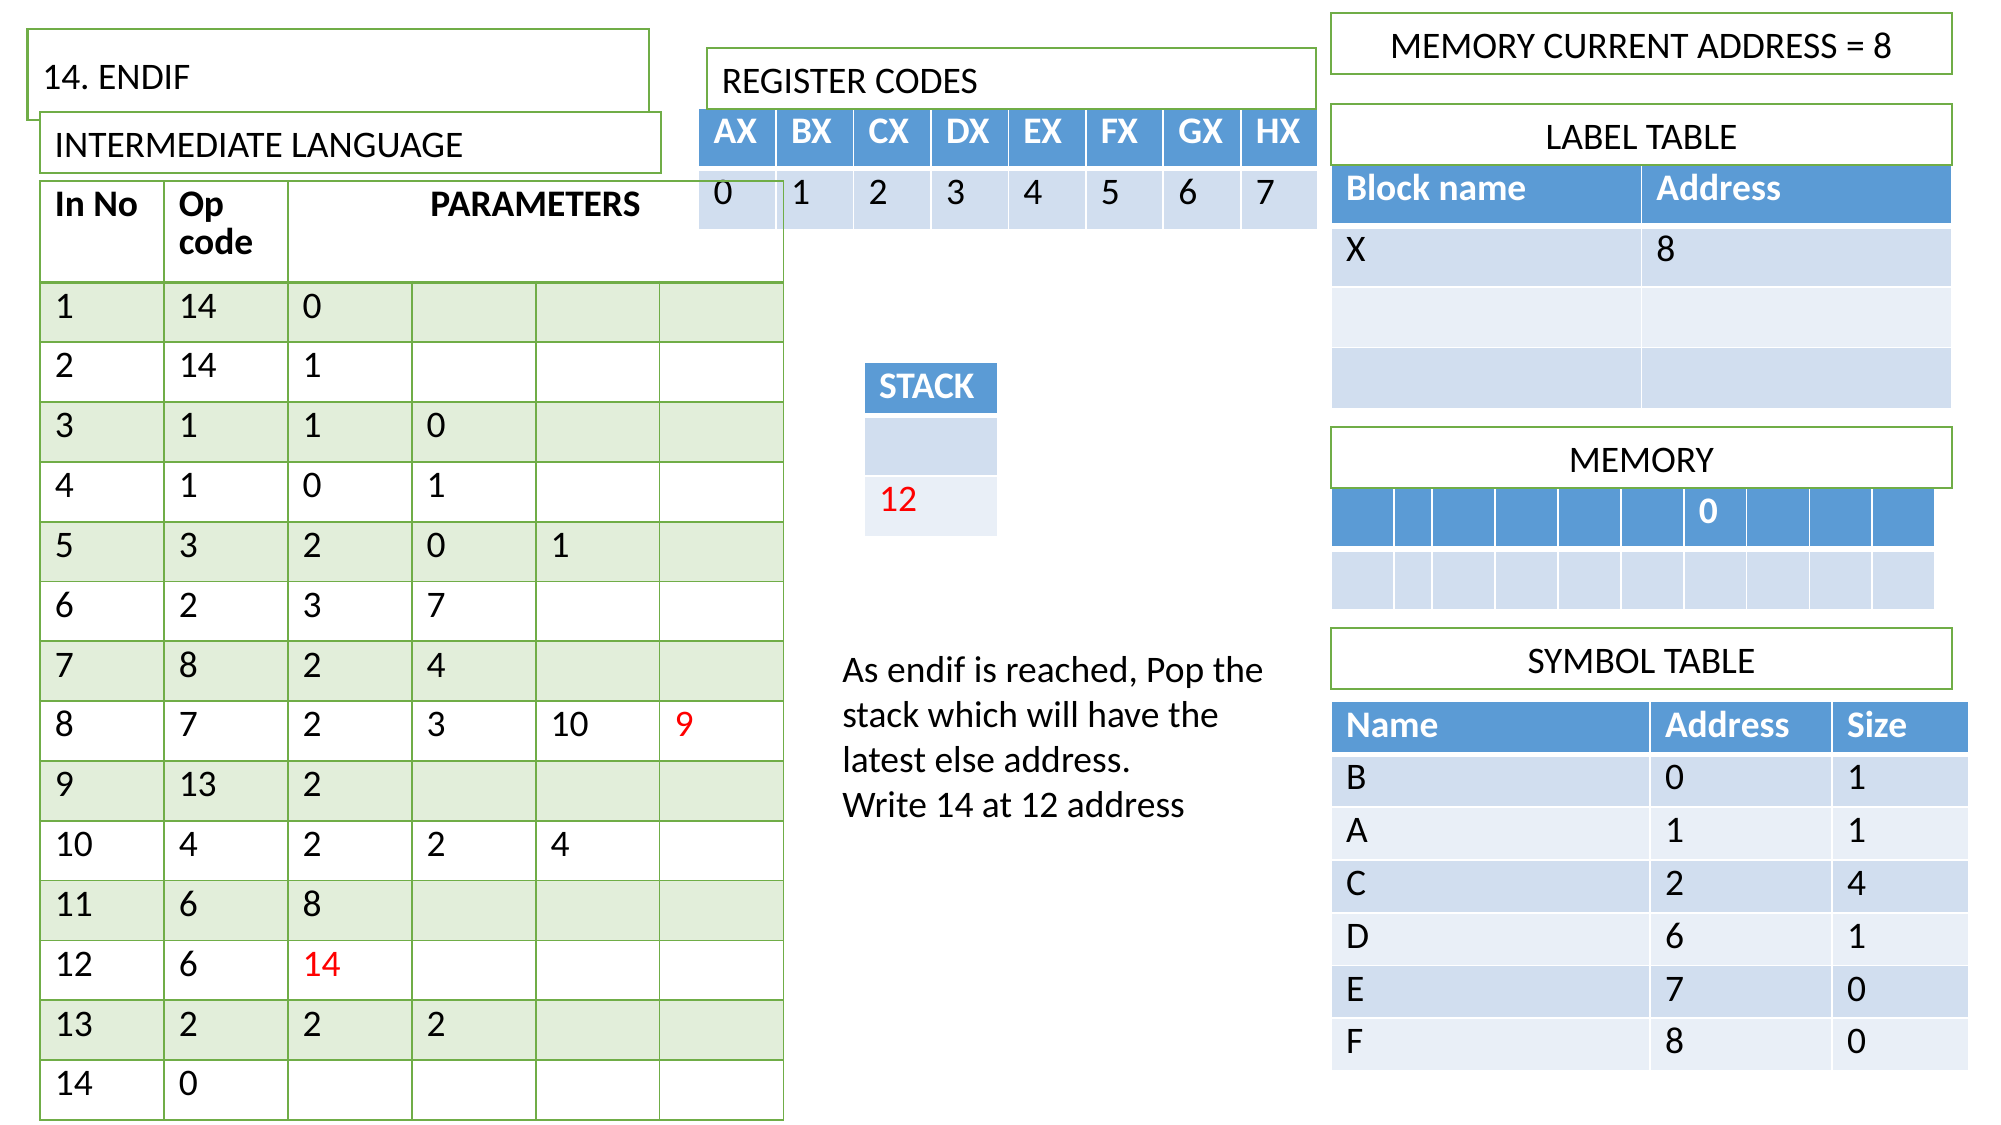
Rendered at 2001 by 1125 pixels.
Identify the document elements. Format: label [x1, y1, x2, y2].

table_header [777, 110, 853, 166]
text_box [1330, 426, 1953, 489]
table_cell [854, 171, 930, 229]
table_header [1164, 110, 1240, 166]
table_cell [1685, 552, 1746, 609]
table_cell [165, 642, 287, 700]
table_header [1651, 702, 1831, 752]
table_cell [660, 463, 783, 521]
table_cell [1873, 552, 1934, 609]
table_cell [41, 941, 163, 999]
table_cell [1087, 171, 1162, 229]
table_header [1747, 489, 1809, 546]
table_cell [165, 762, 287, 820]
table_cell [413, 463, 535, 521]
table_cell [413, 343, 535, 401]
table_cell [165, 1061, 287, 1119]
table_cell [289, 702, 411, 760]
table_cell [1332, 552, 1393, 609]
table_cell [165, 941, 287, 999]
table_header [1242, 110, 1317, 166]
table_cell [41, 762, 163, 820]
table_cell [413, 762, 535, 820]
table_cell [41, 1061, 163, 1119]
table_header [1009, 110, 1085, 166]
table_cell [537, 1001, 659, 1059]
table_cell [165, 343, 287, 401]
table_header [1332, 702, 1649, 752]
table_cell [1651, 861, 1831, 912]
table_header [1685, 489, 1746, 546]
table_cell [660, 523, 783, 581]
table_cell [1622, 552, 1683, 609]
table_cell [537, 941, 659, 999]
text_box [1330, 103, 1953, 166]
table_cell [1332, 914, 1649, 965]
table_cell [289, 881, 411, 940]
table_header [1810, 489, 1871, 546]
text_box [26, 28, 662, 174]
table_cell [1332, 861, 1649, 912]
table_header [1559, 489, 1620, 546]
text_box [1330, 12, 1953, 75]
table_cell [41, 582, 163, 640]
table_cell [660, 762, 783, 820]
table_header [932, 110, 1008, 166]
table_cell [289, 1001, 411, 1059]
table_header [1622, 489, 1683, 546]
table_cell [289, 642, 411, 700]
table_cell [1651, 914, 1831, 965]
table_cell [537, 642, 659, 700]
table_cell [699, 171, 775, 180]
table_cell [413, 1061, 535, 1119]
table_cell [660, 582, 783, 640]
table_cell [1833, 757, 1968, 806]
table_cell [537, 523, 659, 581]
table_cell [289, 762, 411, 820]
table_cell [165, 1001, 287, 1059]
table_cell [41, 284, 163, 341]
table_cell [660, 403, 783, 461]
table_cell [660, 702, 783, 760]
table_cell [1651, 966, 1831, 1017]
table_header [1395, 489, 1431, 546]
table_cell [537, 582, 659, 640]
table_cell [660, 642, 783, 700]
table_cell [1242, 171, 1317, 229]
table_cell [1651, 1019, 1831, 1070]
table_cell [537, 284, 659, 341]
table_cell [865, 418, 997, 475]
table_header [1873, 489, 1934, 546]
table_cell [41, 642, 163, 700]
table_cell [1332, 966, 1649, 1017]
table_cell [165, 463, 287, 521]
table_cell [1651, 757, 1831, 806]
table_cell [413, 523, 535, 581]
table_cell [777, 171, 853, 229]
table_cell [413, 403, 535, 461]
table_header [865, 363, 997, 413]
table_header [289, 182, 783, 281]
table_cell [537, 762, 659, 820]
table_cell [413, 702, 535, 760]
table_cell [289, 1061, 411, 1119]
table_cell [289, 343, 411, 401]
table_cell [165, 403, 287, 461]
table_cell [1332, 288, 1641, 347]
text_box [1330, 627, 1953, 690]
table_cell [660, 1061, 783, 1119]
table_cell [1651, 808, 1831, 859]
table_cell [413, 822, 535, 880]
table_cell [1833, 861, 1968, 912]
table_cell [537, 881, 659, 940]
table_cell [289, 941, 411, 999]
table_header [1332, 166, 1641, 223]
table_cell [413, 642, 535, 700]
table_cell [1833, 1019, 1968, 1070]
table_cell [41, 881, 163, 940]
table_cell [660, 822, 783, 880]
table_cell [413, 881, 535, 940]
table_cell [41, 822, 163, 880]
table_cell [1810, 552, 1871, 609]
table_cell [1164, 171, 1240, 229]
table_cell [41, 523, 163, 581]
table_cell [537, 822, 659, 880]
table_cell [1332, 229, 1641, 286]
table_cell [932, 171, 1008, 229]
table_cell [1332, 1019, 1649, 1070]
table_cell [537, 1061, 659, 1119]
table_cell [1642, 229, 1951, 286]
table_cell [1009, 171, 1085, 229]
table_cell [660, 881, 783, 940]
table_cell [165, 523, 287, 581]
table_header [41, 182, 163, 281]
table_header [1833, 702, 1968, 752]
table_cell [41, 463, 163, 521]
table_cell [413, 1001, 535, 1059]
table_cell [1433, 552, 1494, 609]
table_cell [41, 1001, 163, 1059]
table_cell [1642, 348, 1951, 408]
table_cell [289, 284, 411, 341]
table_cell [41, 403, 163, 461]
table_cell [537, 403, 659, 461]
table_cell [413, 941, 535, 999]
table_cell [1395, 552, 1431, 609]
table_header [699, 109, 775, 166]
table_header [1087, 110, 1162, 166]
table_cell [165, 702, 287, 760]
text_box [706, 47, 1317, 110]
table_cell [289, 403, 411, 461]
table_header [1433, 489, 1494, 546]
table_cell [1833, 808, 1968, 859]
table_cell [537, 343, 659, 401]
table_cell [413, 582, 535, 640]
table_cell [660, 284, 783, 341]
table_cell [165, 582, 287, 640]
table_cell [165, 881, 287, 940]
table_cell [165, 822, 287, 880]
table_cell [41, 702, 163, 760]
table_cell [1332, 808, 1649, 859]
table_cell [1496, 552, 1557, 609]
table_cell [289, 523, 411, 581]
text_box [827, 637, 1317, 833]
table_cell [165, 284, 287, 341]
table_cell [1833, 914, 1968, 965]
table_cell [537, 702, 659, 760]
table_cell [1332, 348, 1641, 408]
table_cell [289, 582, 411, 640]
table_cell [1747, 552, 1809, 609]
table_cell [413, 284, 535, 341]
table_cell [289, 463, 411, 521]
table_cell [660, 343, 783, 401]
table_header [1642, 166, 1951, 223]
table_cell [41, 343, 163, 401]
table_header [1496, 489, 1557, 546]
table_cell [660, 1001, 783, 1059]
table_header [854, 110, 930, 166]
table_cell [660, 941, 783, 999]
table_cell [1642, 288, 1951, 347]
table_header [165, 182, 287, 281]
table_cell [537, 463, 659, 521]
table_cell [1833, 966, 1968, 1017]
table_header [1332, 489, 1393, 546]
table_cell [1332, 757, 1649, 806]
table_cell [289, 822, 411, 880]
table_cell [1559, 552, 1620, 609]
table_cell [865, 477, 997, 536]
